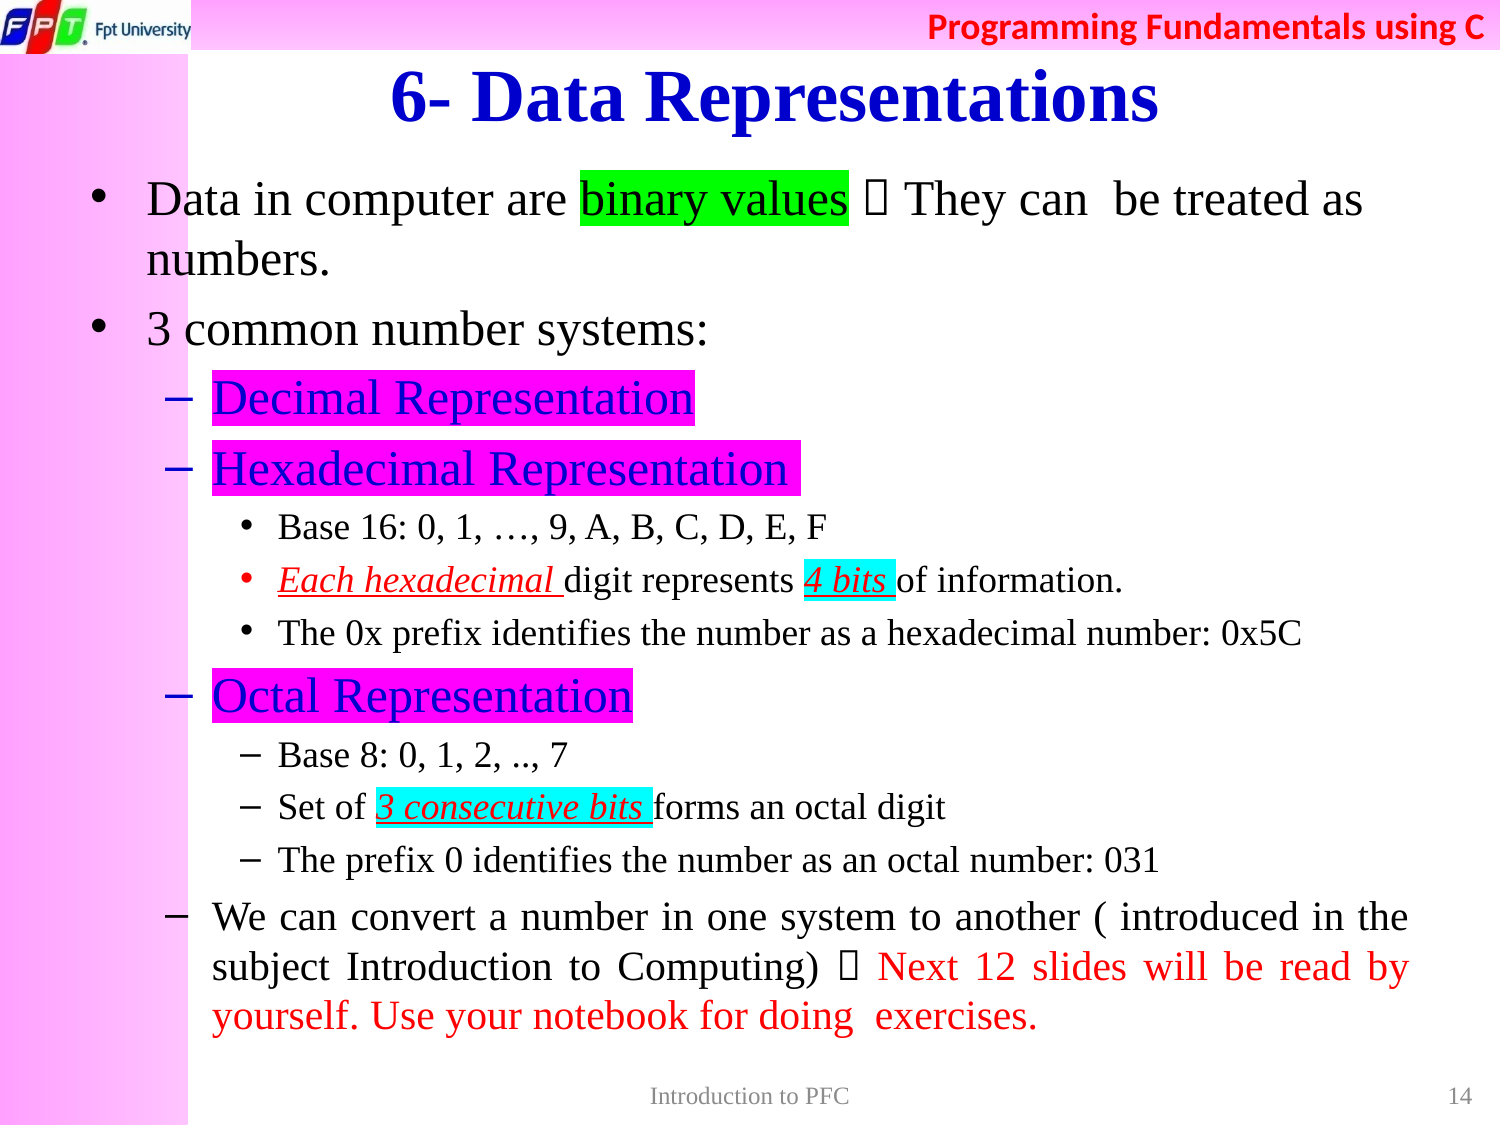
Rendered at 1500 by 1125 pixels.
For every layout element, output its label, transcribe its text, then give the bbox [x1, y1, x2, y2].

footer Introduction to PFC [512, 1074, 988, 1116]
picture [0, 0, 191, 54]
list Data in computer are binary values  They can be treated as numbers. 3 common number systems: Decimal Representation Hexadecimal Representation Base 16: 0, 1, …, 9, A, B, C, D, E, F Each hexadecimal digit represents 4 bits of information. The 0x prefix identifies the number as a hexadecimal number: 0x5C Octal Representation Base 8: 0, 1, 2, .., 7 Set of 3 consecutive bits forms an octal digit The prefix 0 identifies the number as an octal number: 031 We can convert a number in one system to another ( introduced in the subject Introduction to Computing)  Next 12 slides will be read by yourself. Use your notebook for doing exercises. [75, 157, 1425, 1075]
title 6- Data Representations [125, 45, 1425, 138]
slide_number 14 [1137, 1074, 1488, 1116]
